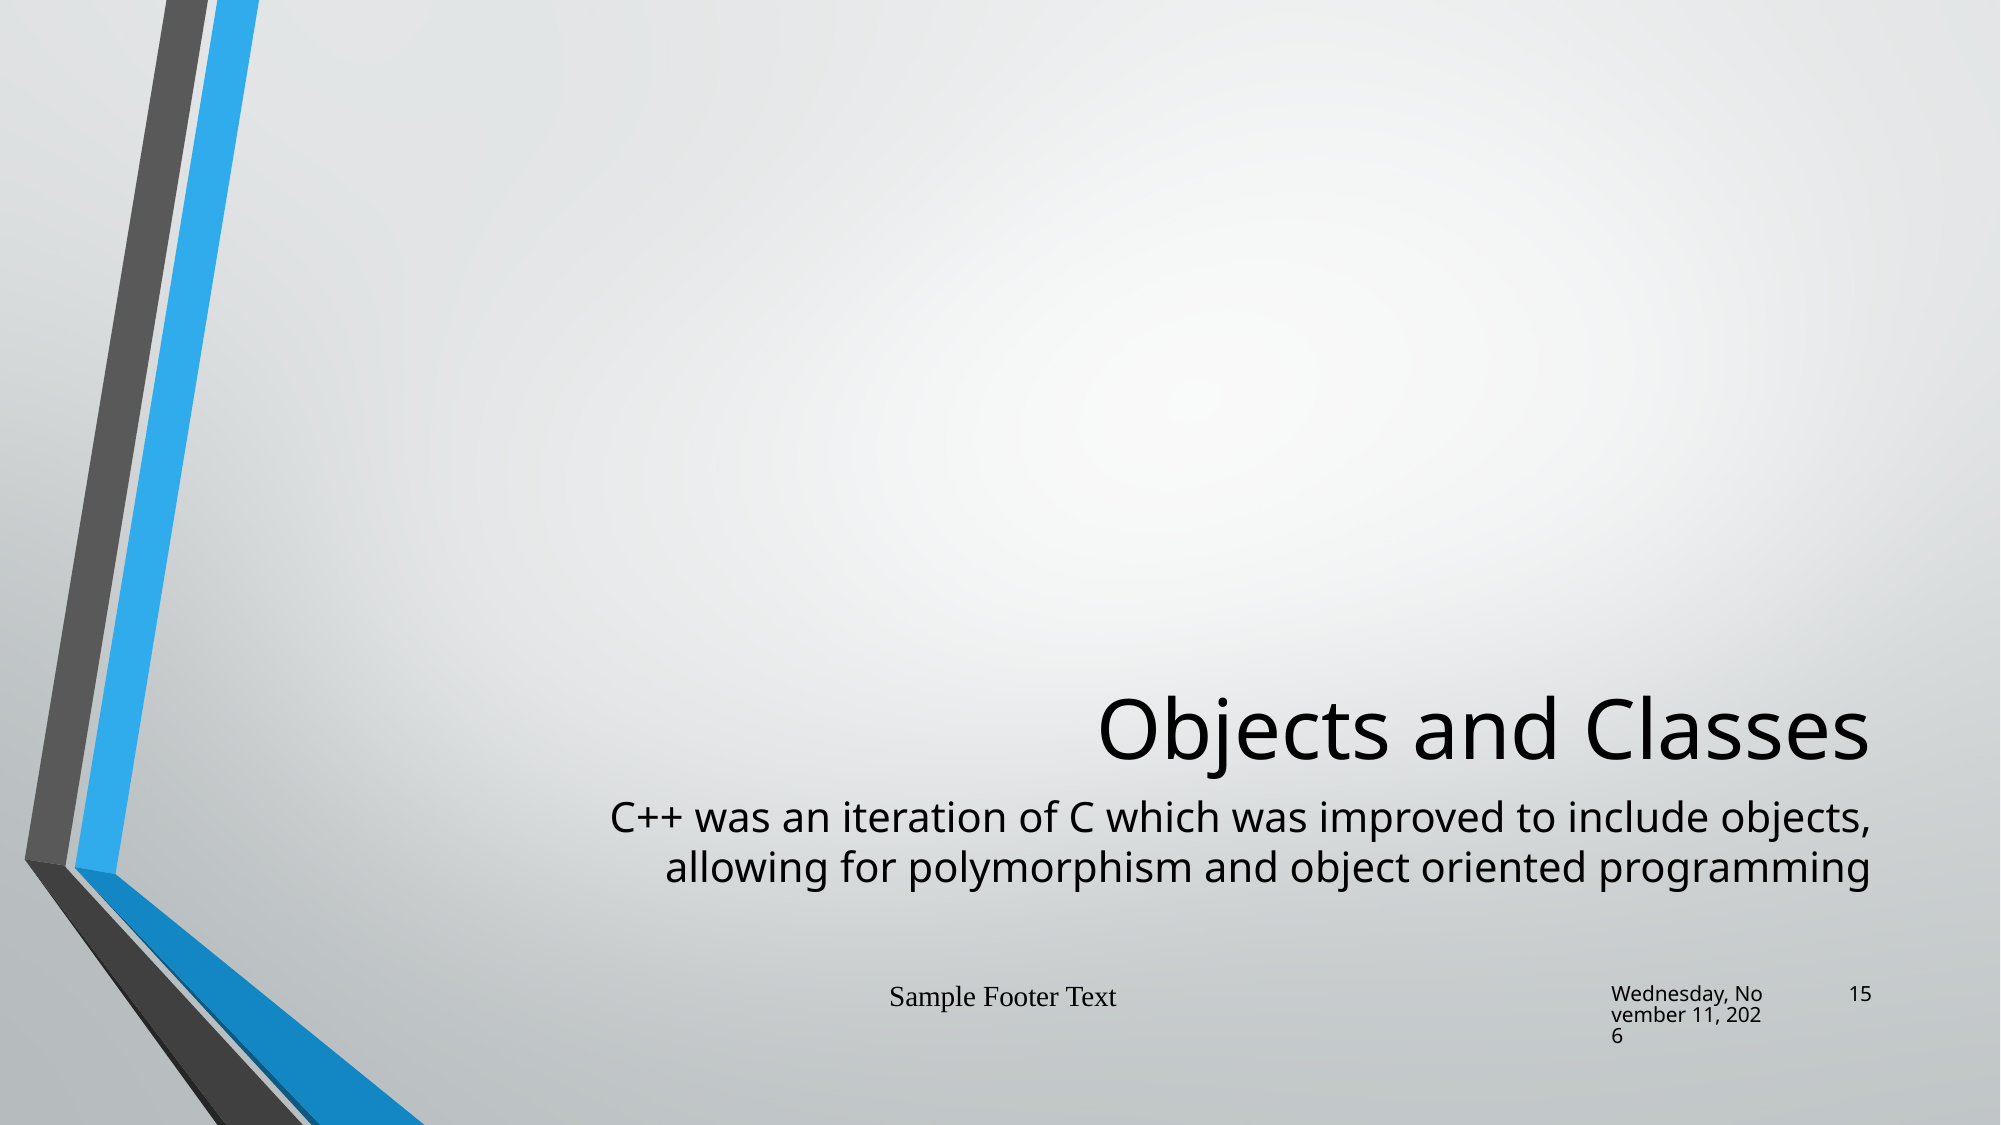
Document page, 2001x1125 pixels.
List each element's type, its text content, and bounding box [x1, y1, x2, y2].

footer Sample Footer Text [421, 965, 1584, 1025]
list C++ was an iteration of C which was improved to include objects, allowing for polymorphism and object oriented programming [421, 783, 1887, 925]
slide_number 15 [1796, 965, 1887, 1025]
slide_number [1596, 965, 1784, 1025]
title Objects and Classes [421, 437, 1887, 783]
